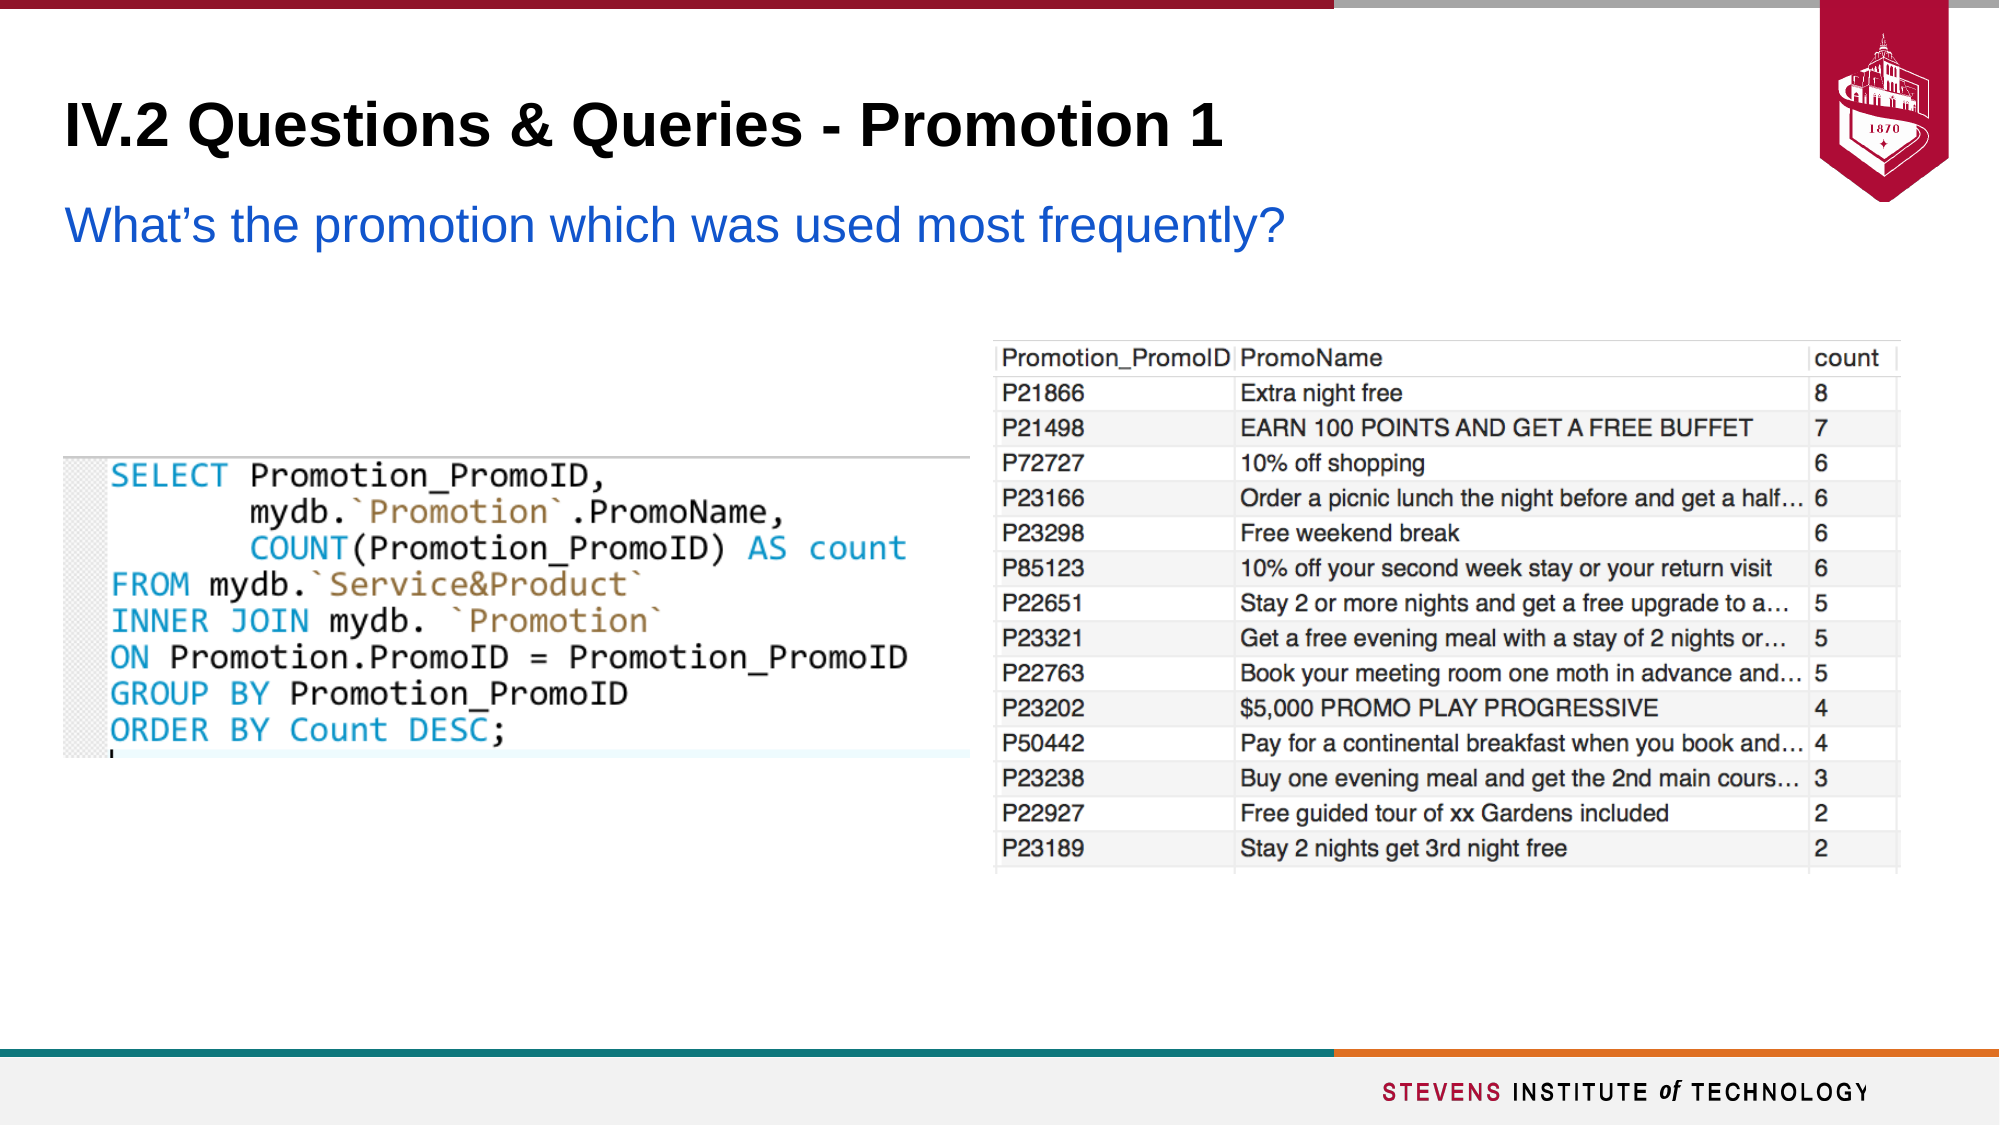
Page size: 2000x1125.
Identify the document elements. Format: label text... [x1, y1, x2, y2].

picture [1383, 1080, 1866, 1101]
picture [1819, 0, 1949, 177]
title IV.2 Questions & Queries - Promotion 1 [49, 68, 1647, 157]
list What’s the promotion which was used most frequently? [49, 177, 1951, 245]
picture [62, 456, 971, 759]
picture [993, 340, 1901, 874]
